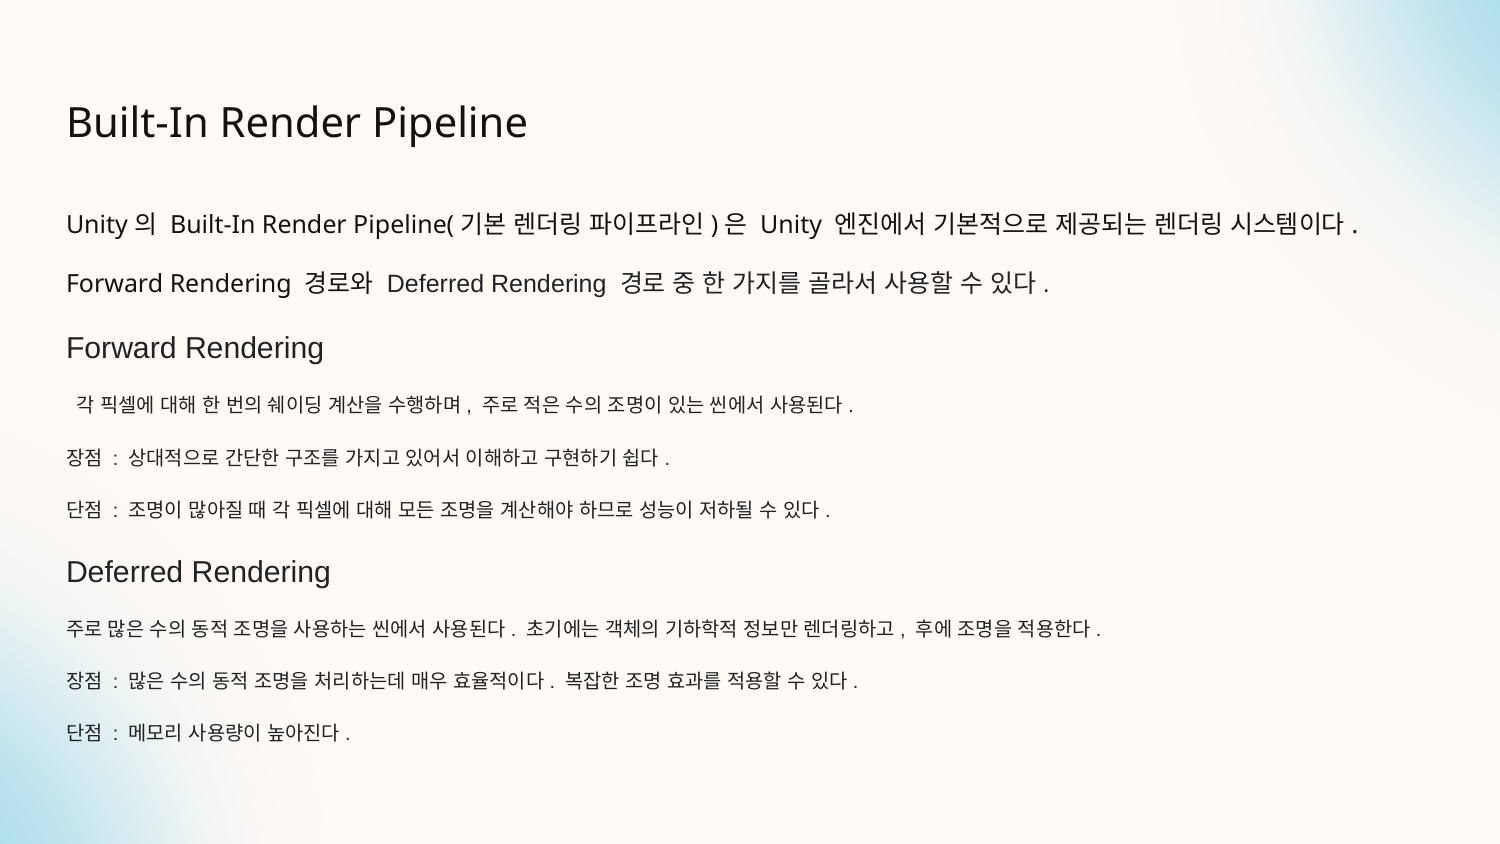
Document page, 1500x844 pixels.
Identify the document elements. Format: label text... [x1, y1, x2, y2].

picture [0, 104, 673, 844]
title Built-In Render Pipeline [51, 72, 1449, 167]
picture [827, 0, 1500, 742]
list Unity의 Built-In Render Pipeline(기본 렌더링 파이프라인)은 Unity 엔진에서 기본적으로 제공되는 렌더링 시스템이다. Forward Rendering 경로와 Deferred Rendering 경로 중 한 가지를 골라서 사용할 수 있다. Forward Rendering 각 픽셀에 대해 한 번의 쉐이딩 계산을 수행하며, 주로 적은 수의 조명이 있는 씬에서 사용된다. 장점 : 상대적으로 간단한 구조를 가지고 있어서 이해하고 구현하기 쉽다. 단점 : 조명이 많아질 때 각 픽셀에 대해 모든 조명을 계산해야 하므로 성능이 저하될 수 있다. Deferred Rendering 주로 많은 수의 동적 조명을 사용하는 씬에서 사용된다. 초기에는 객체의 기하학적 정보만 렌더링하고, 후에 조명을 적용한다. 장점 : 많은 수의 동적 조명을 처리하는데 매우 효율적이다. 복잡한 조명 효과를 적용할 수 있다. 단점 : 메모리 사용량이 높아진다. [51, 189, 1449, 810]
